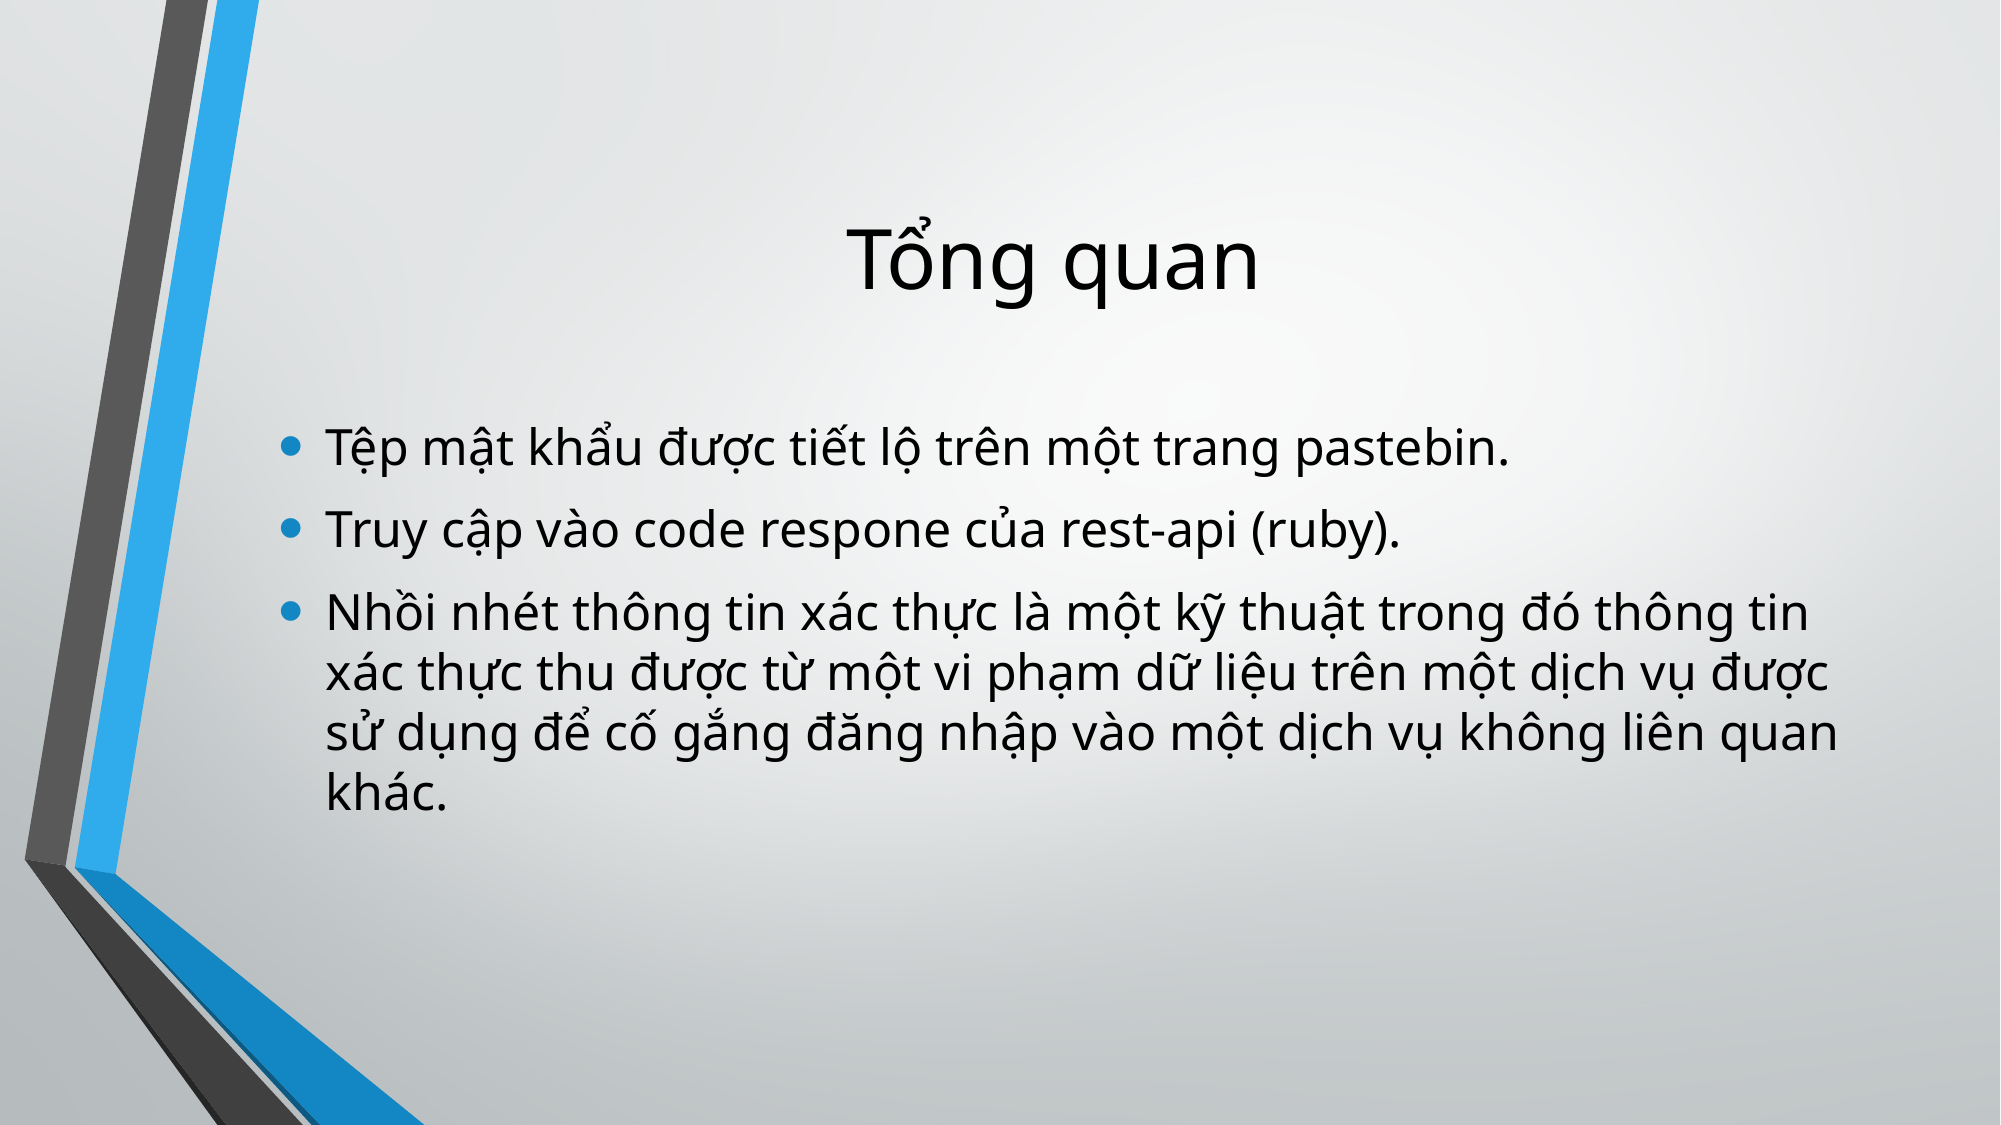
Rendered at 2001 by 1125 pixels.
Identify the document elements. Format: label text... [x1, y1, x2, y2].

list Tệp mật khẩu được tiết lộ trên một trang pastebin. Truy cập vào code respone của rest-api (ruby). Nhồi nhét thông tin xác thực là một kỹ thuật trong đó thông tin xác thực thu được từ một vi phạm dữ liệu trên một dịch vụ được sử dụng để cố gắng đăng nhập vào một dịch vụ không liên quan khác. [264, 361, 1908, 874]
title Tổng quan [243, 112, 1887, 400]
